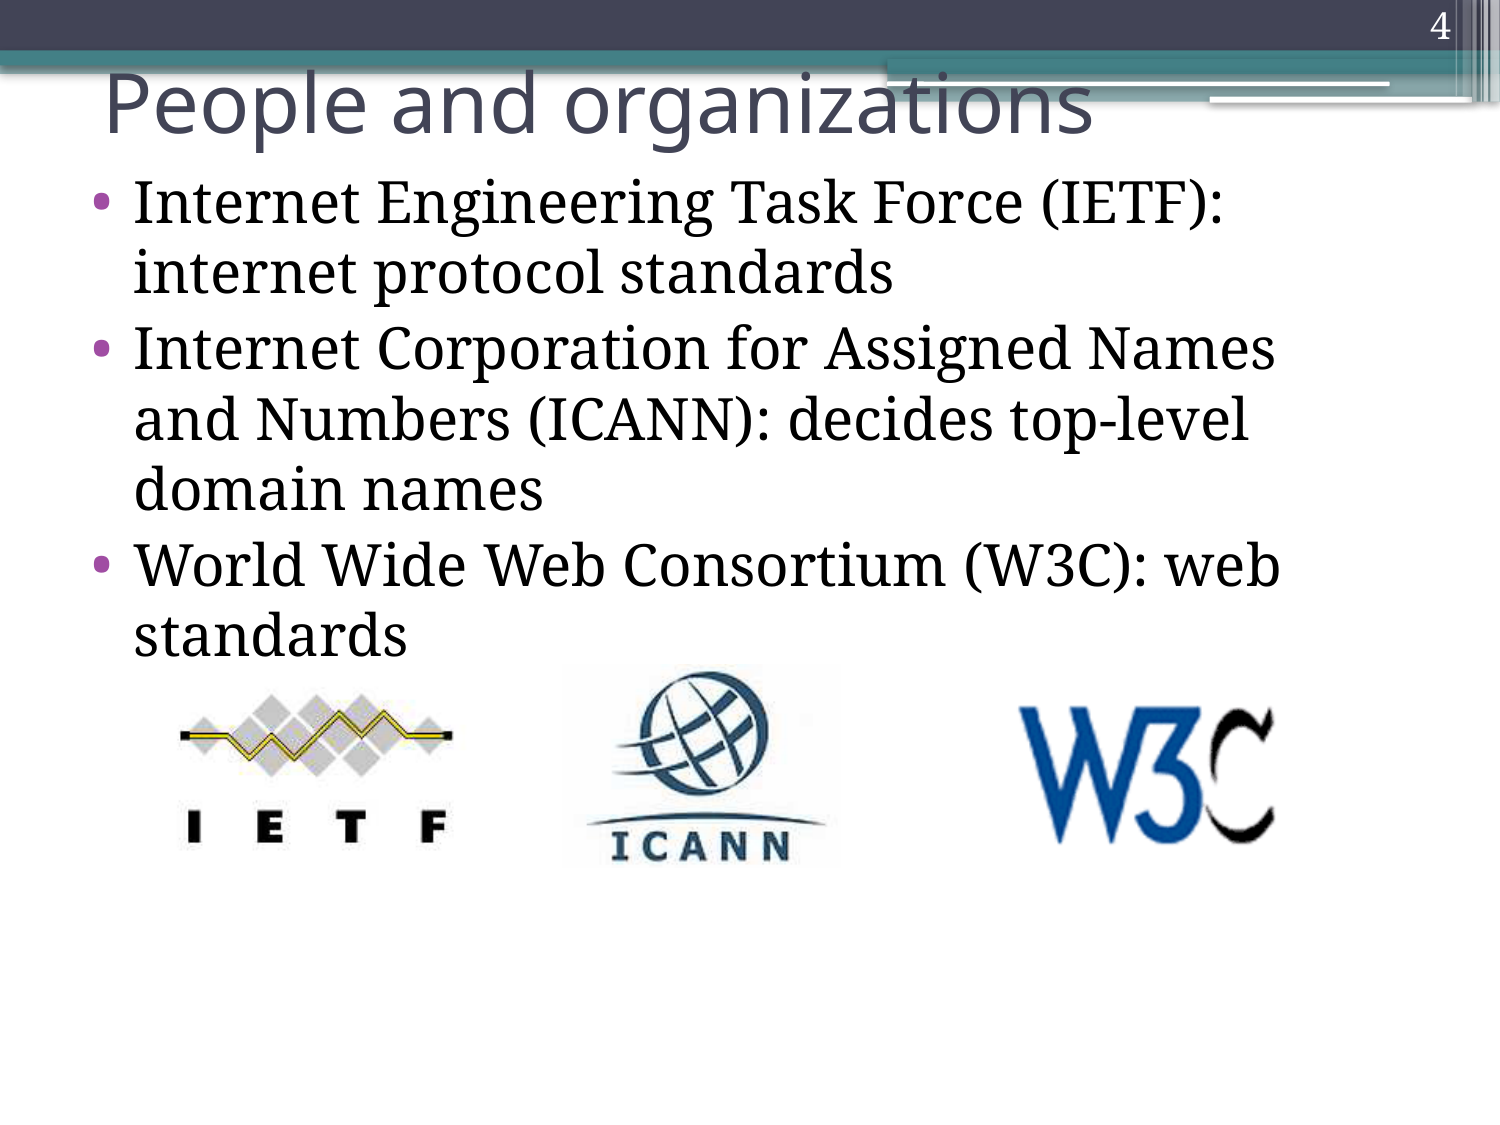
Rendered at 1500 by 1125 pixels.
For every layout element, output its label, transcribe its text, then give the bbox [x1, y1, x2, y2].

picture [165, 675, 468, 857]
picture [562, 664, 841, 868]
picture [991, 656, 1302, 898]
list Internet Engineering Task Force (IETF): internet protocol standards Internet Corporation for Assigned Names and Numbers (ICANN): decides top-level domain names World Wide Web Consortium (W3C): web standards [58, 158, 1409, 868]
slide_number 4 [1341, 0, 1466, 61]
title People and organizations [87, 12, 1438, 188]
